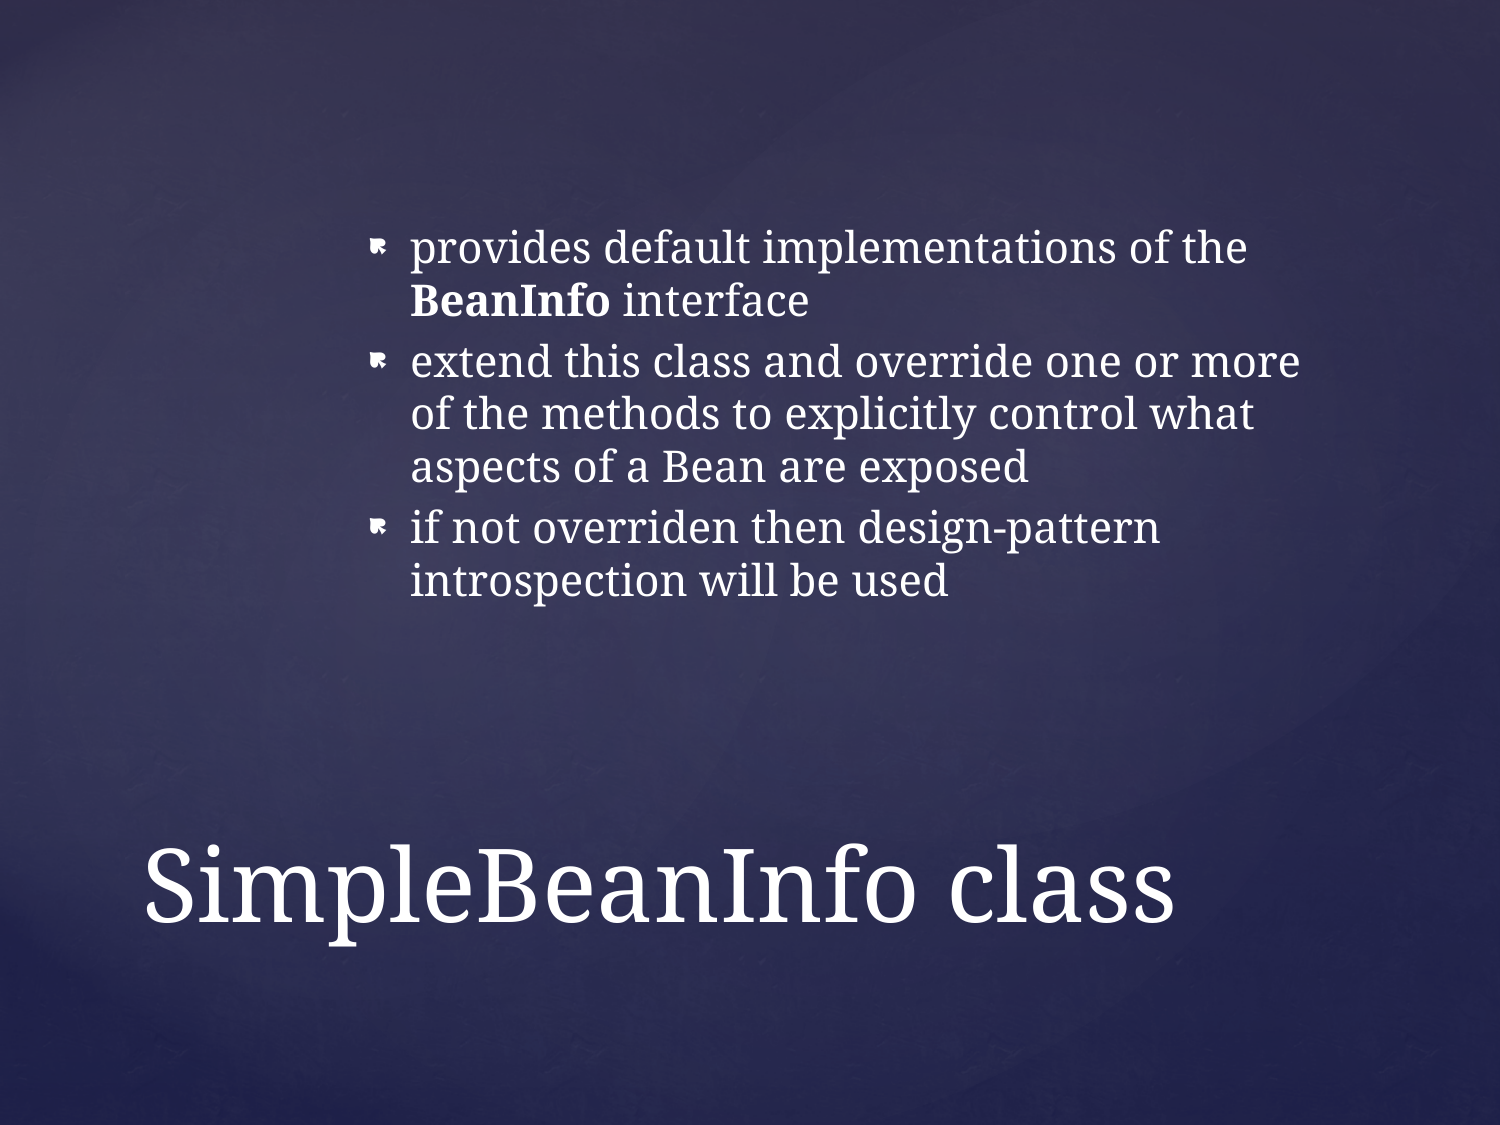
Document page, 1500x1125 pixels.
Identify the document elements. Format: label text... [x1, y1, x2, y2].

list provides default implementations of the BeanInfo interface extend this class and override one or more of the methods to explicitly control what aspects of a Bean are exposed if not overriden then design-pattern introspection will be used [350, 112, 1350, 713]
title SimpleBeanInfo class [127, 800, 1365, 950]
